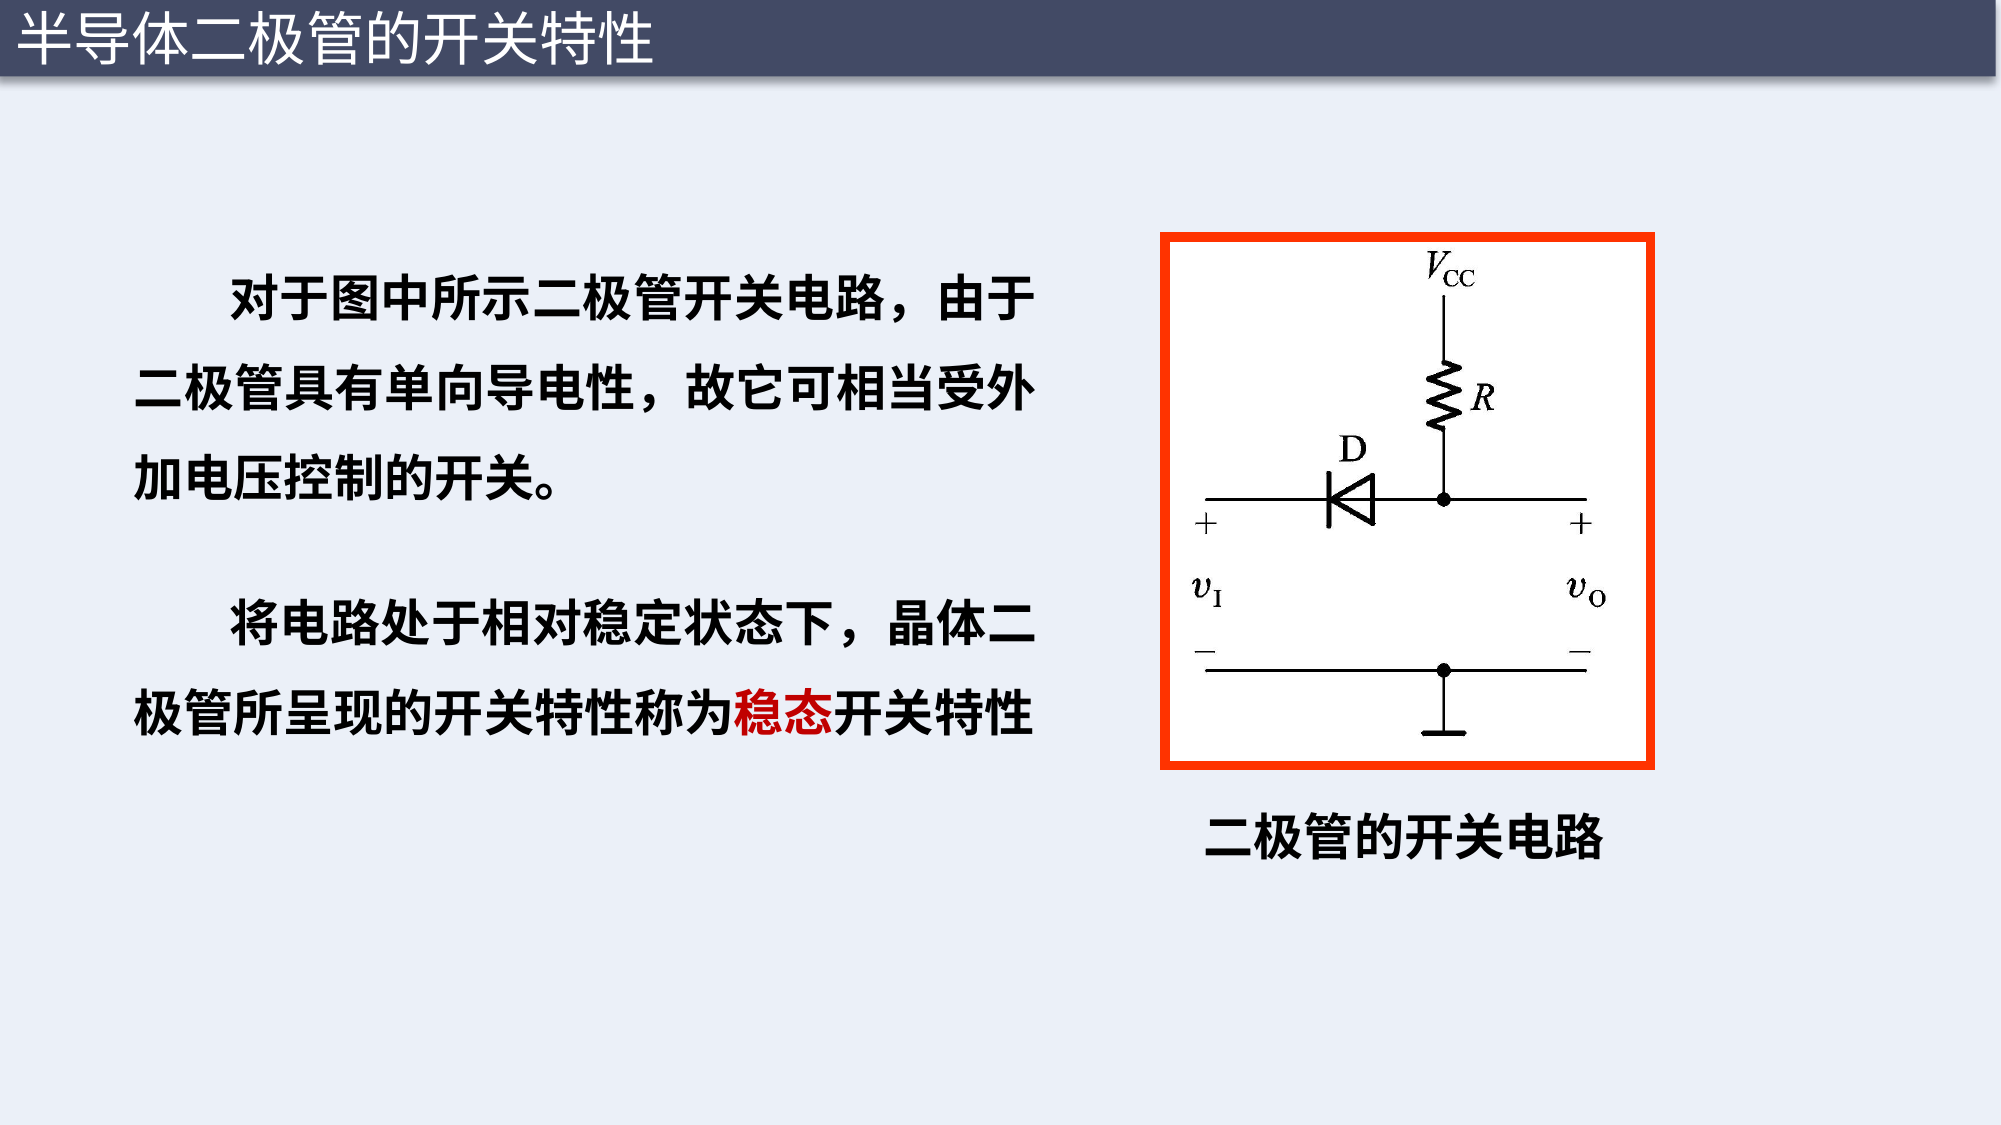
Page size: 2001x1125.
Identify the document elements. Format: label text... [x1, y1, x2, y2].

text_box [1086, 241, 1690, 869]
text_box 半导体二极管的开关特性 [0, 0, 1086, 111]
text_box 将电路处于相对稳定状态下，晶体二极管所呈现的开关特性称为稳态开关特性 [118, 554, 1053, 750]
title 对于图中所示二极管开关电路，由于二极管具有单向导电性，故它可相当受外加电压控制的开关。 [119, 228, 1053, 514]
